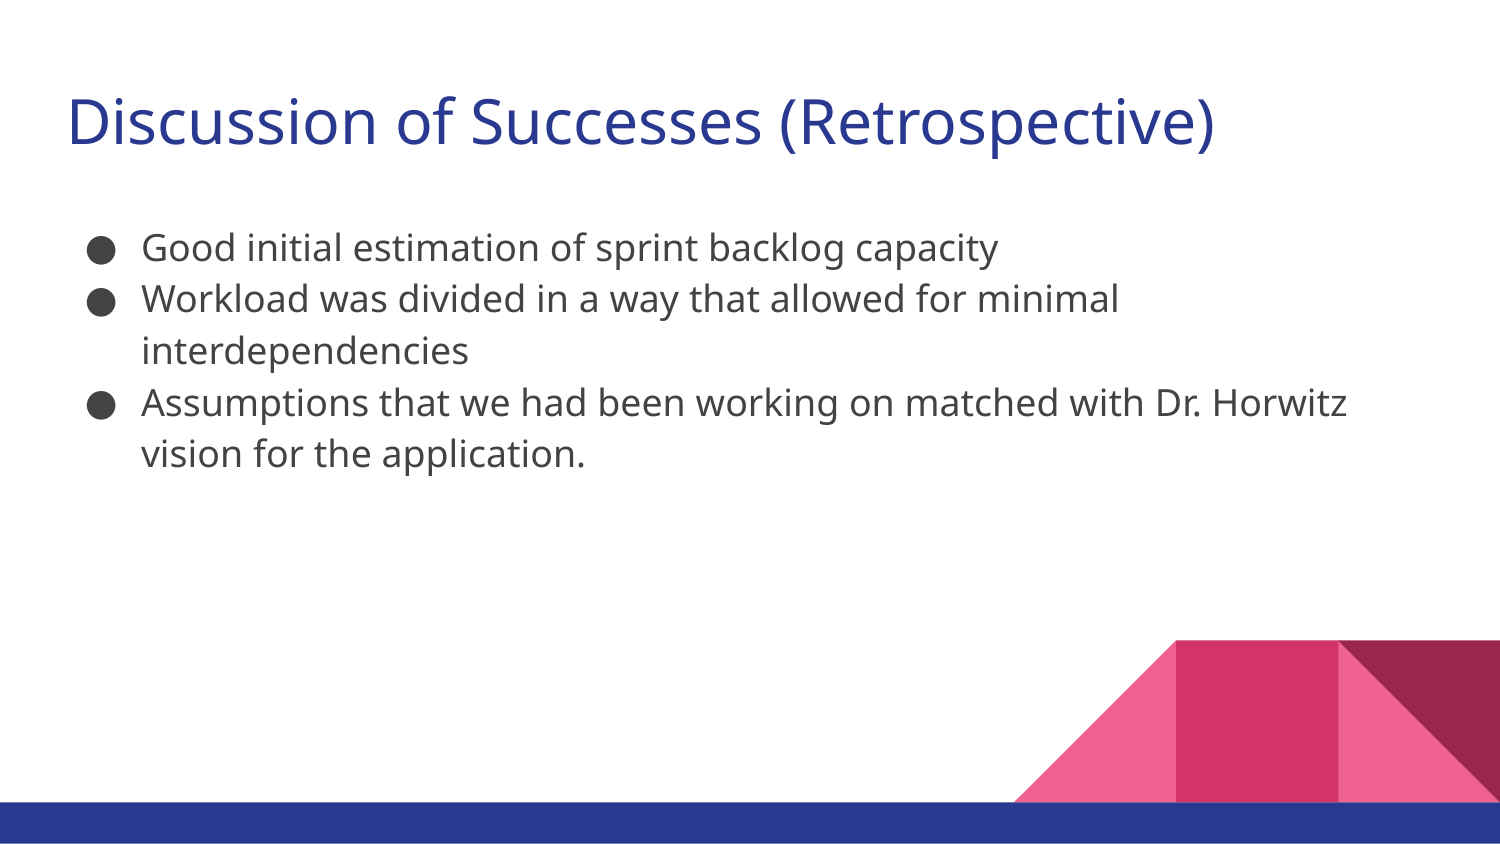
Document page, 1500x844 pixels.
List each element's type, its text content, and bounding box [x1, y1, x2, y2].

list Good initial estimation of sprint backlog capacity Workload was divided in a way that allowed for minimal interdependencies Assumptions that we had been working on matched with Dr. Horwitz vision for the application. [51, 201, 1449, 750]
title Discussion of Successes (Retrospective) [51, 67, 1449, 167]
